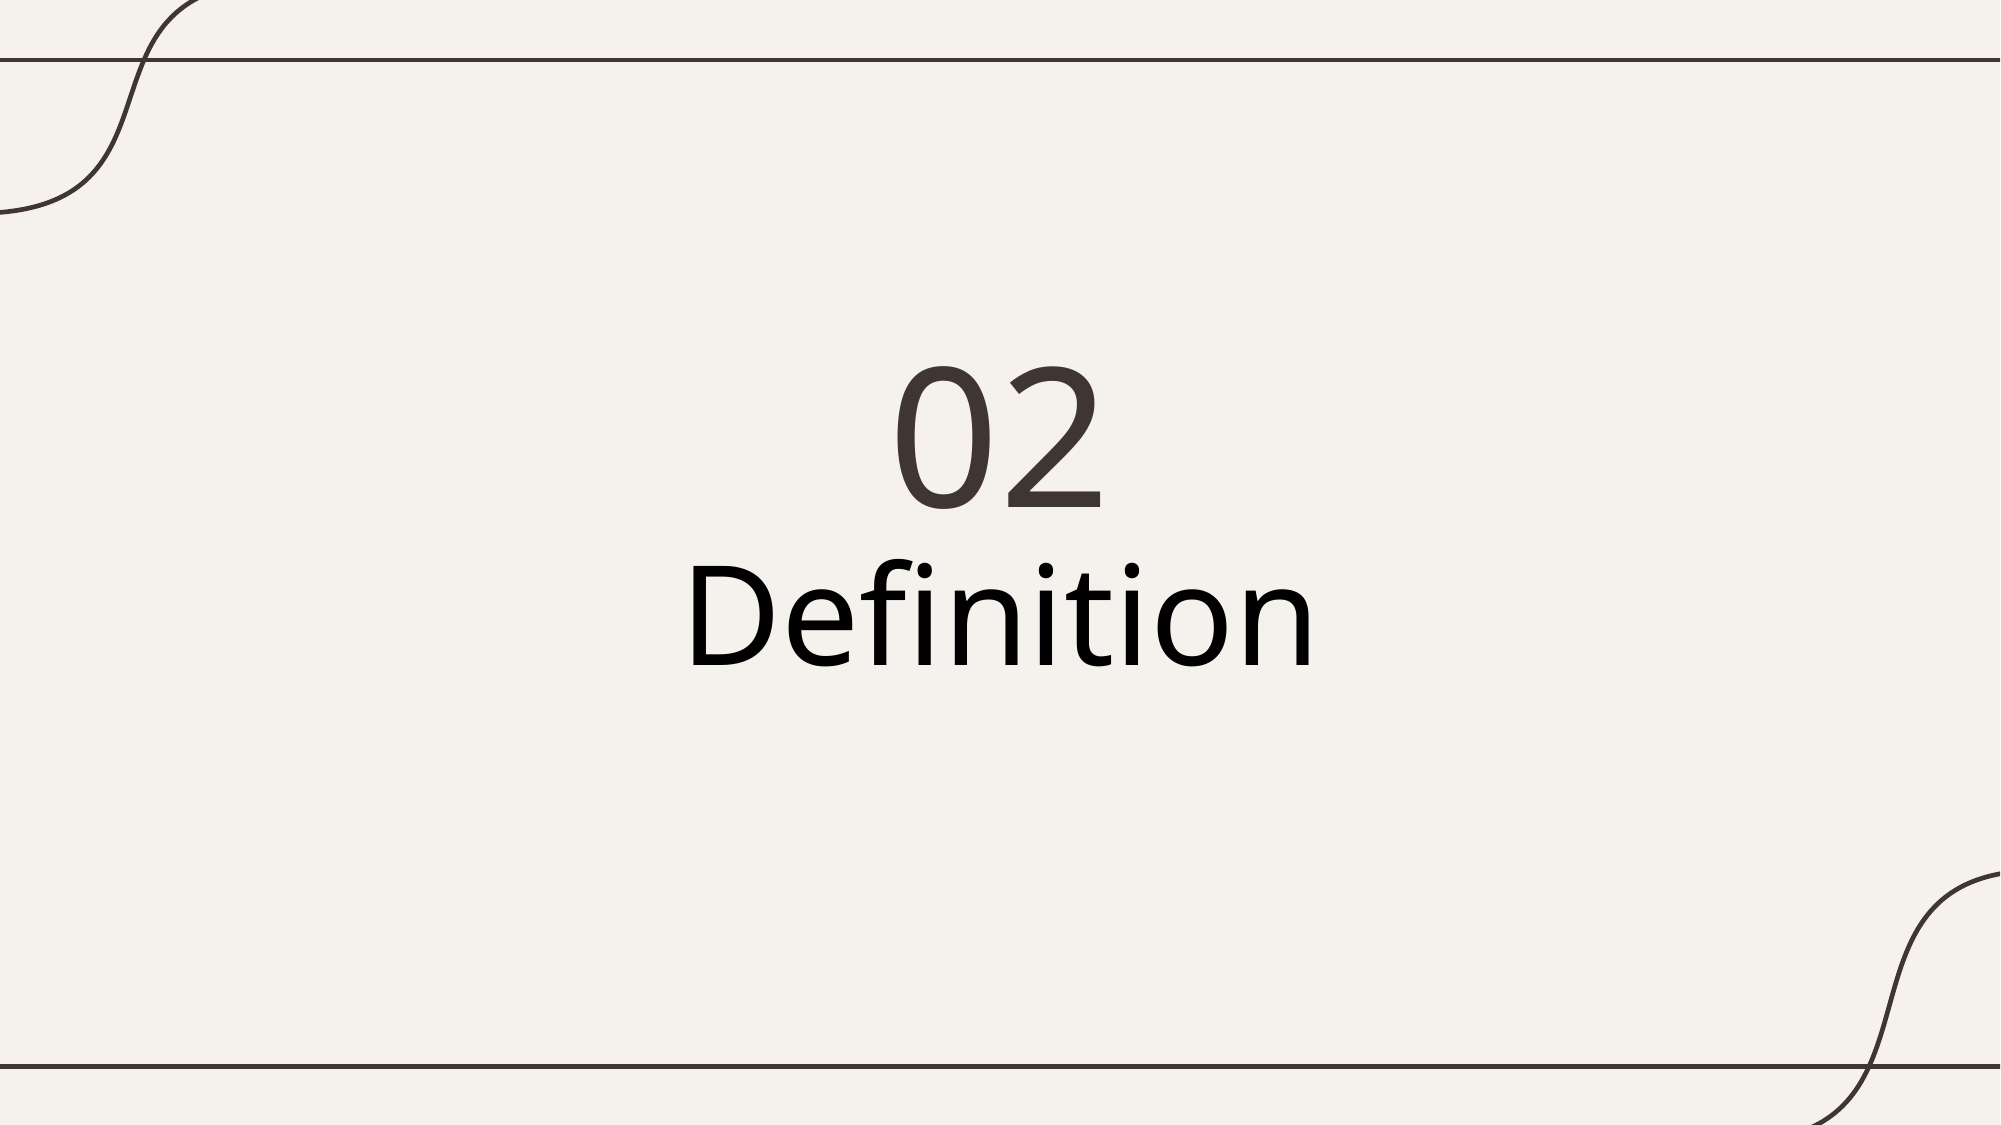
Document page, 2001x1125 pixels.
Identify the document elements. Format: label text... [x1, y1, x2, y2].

title Definition [593, 506, 1407, 686]
title 02 [819, 292, 1181, 507]
